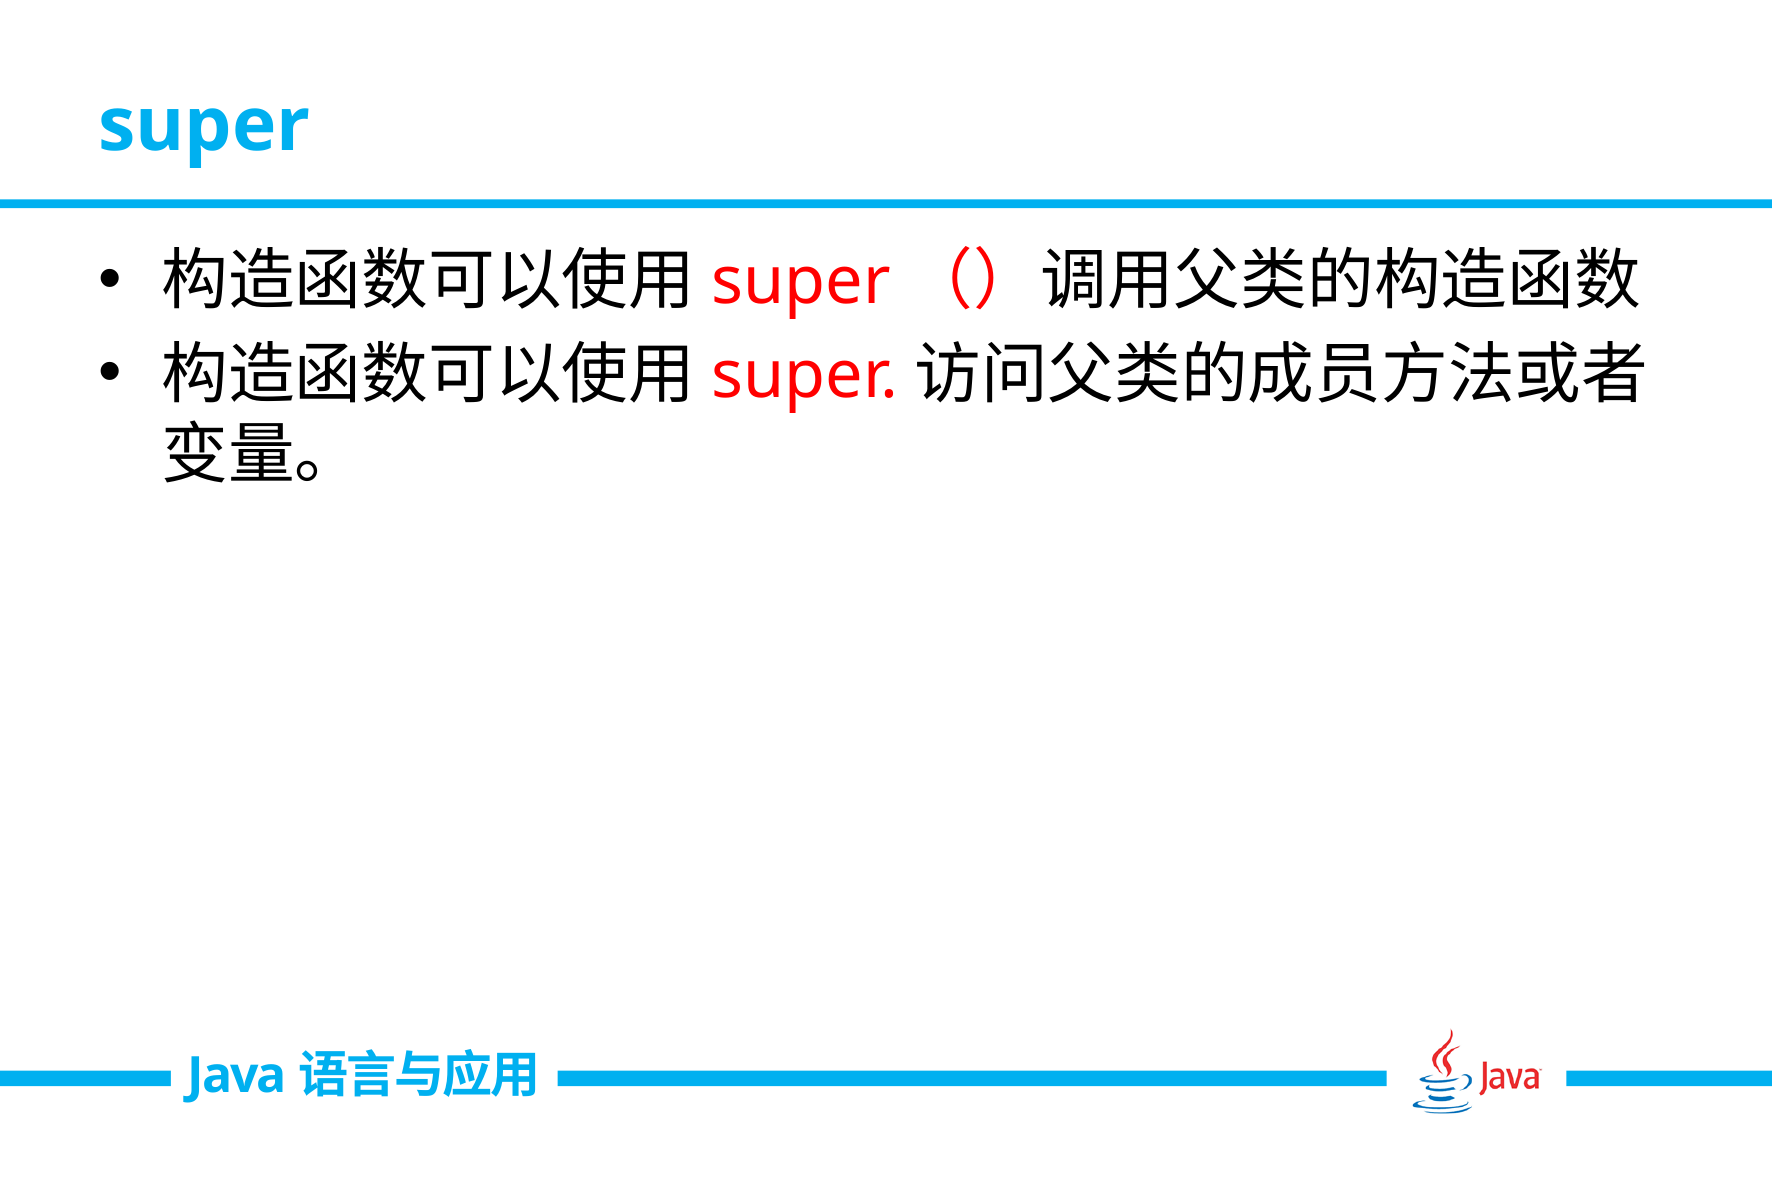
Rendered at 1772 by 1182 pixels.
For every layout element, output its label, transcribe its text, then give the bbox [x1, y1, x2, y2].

slide_number [1269, 1094, 1684, 1158]
title super [80, 73, 1677, 168]
list 构造函数可以使用super（）调用父类的构造函数 构造函数可以使用super.访问父类的成员方法或者变量。 [80, 228, 1677, 1009]
picture [1386, 1019, 1567, 1094]
